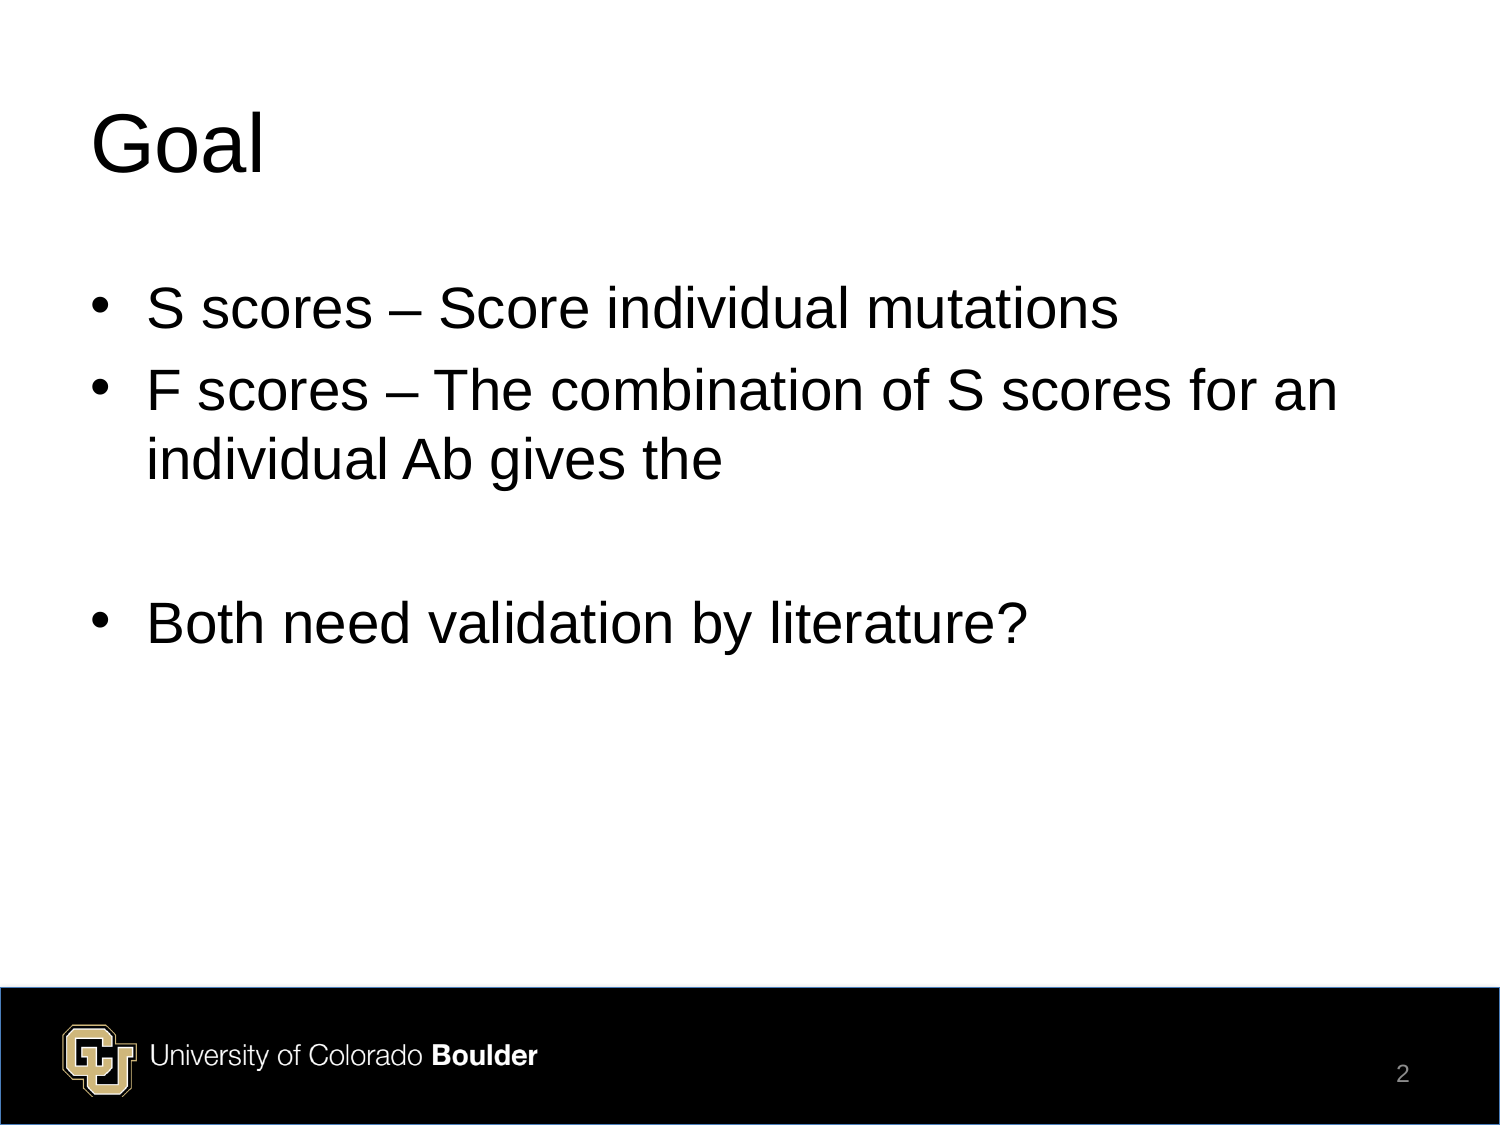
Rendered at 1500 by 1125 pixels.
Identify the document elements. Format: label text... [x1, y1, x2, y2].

list S scores – Score individual mutations F scores – The combination of S scores for an individual Ab gives the Both need validation by literature? [75, 262, 1425, 1005]
title Goal [75, 45, 1425, 233]
slide_number 2 [1074, 1042, 1425, 1103]
